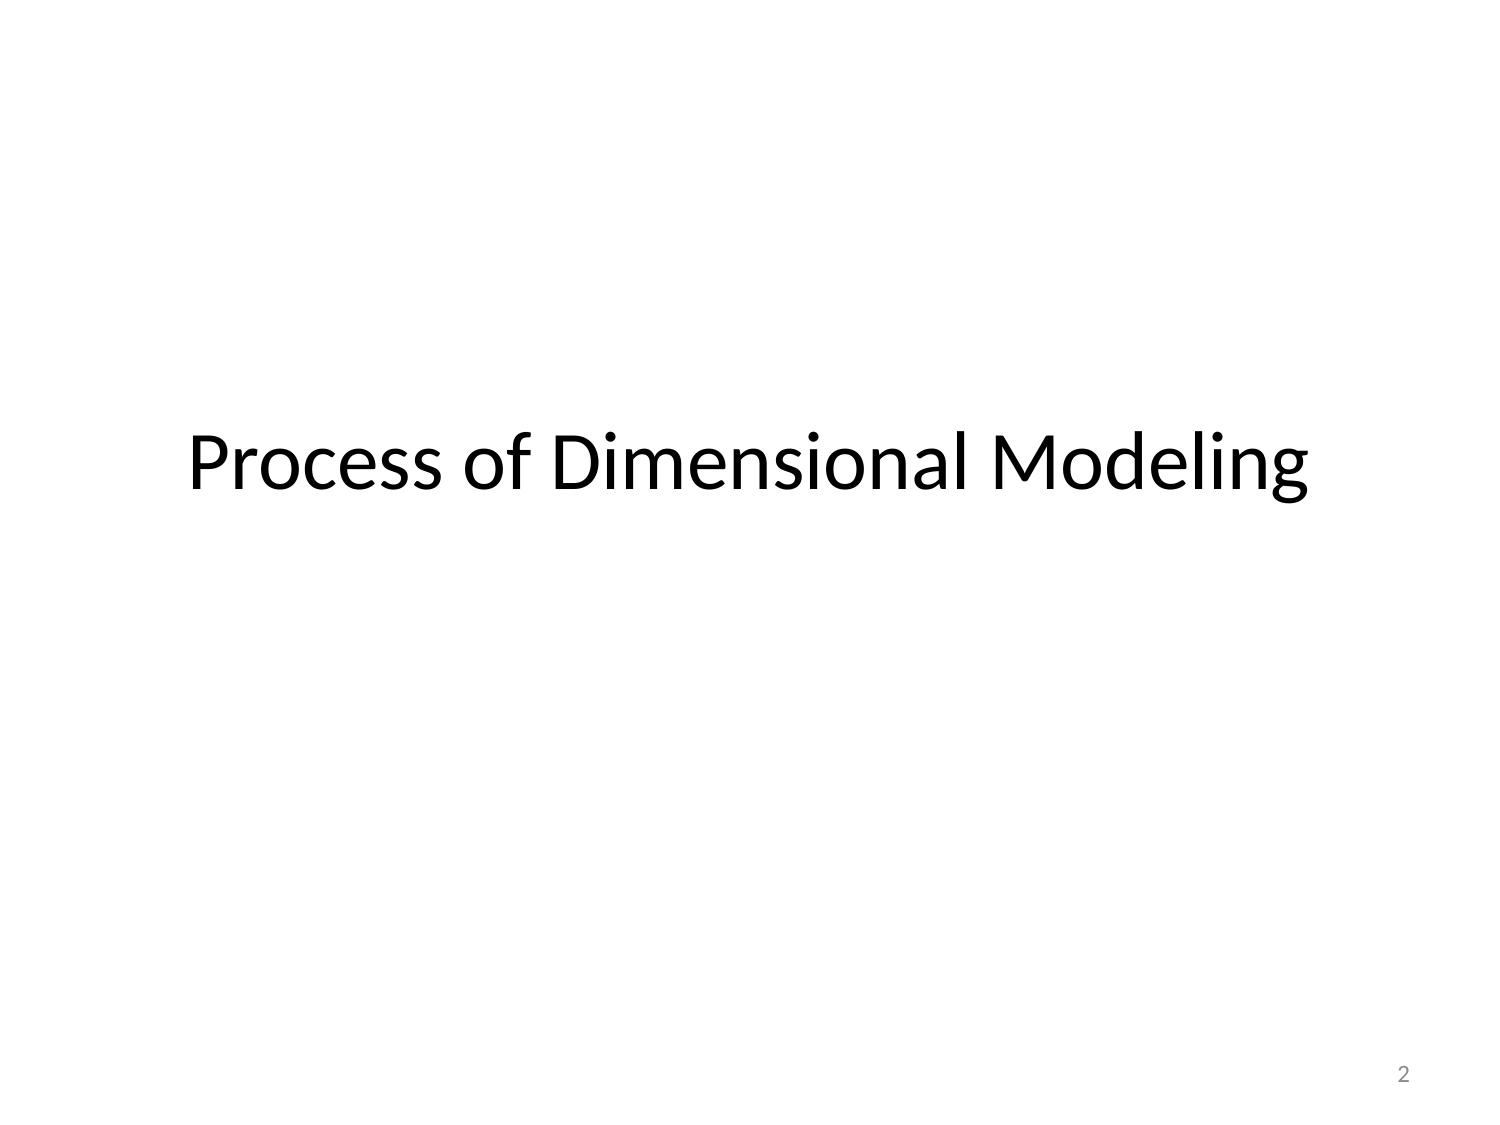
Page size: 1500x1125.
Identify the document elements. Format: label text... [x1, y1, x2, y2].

slide_number 2 [1074, 1042, 1425, 1103]
title Process of Dimensional Modeling [74, 362, 1425, 550]
